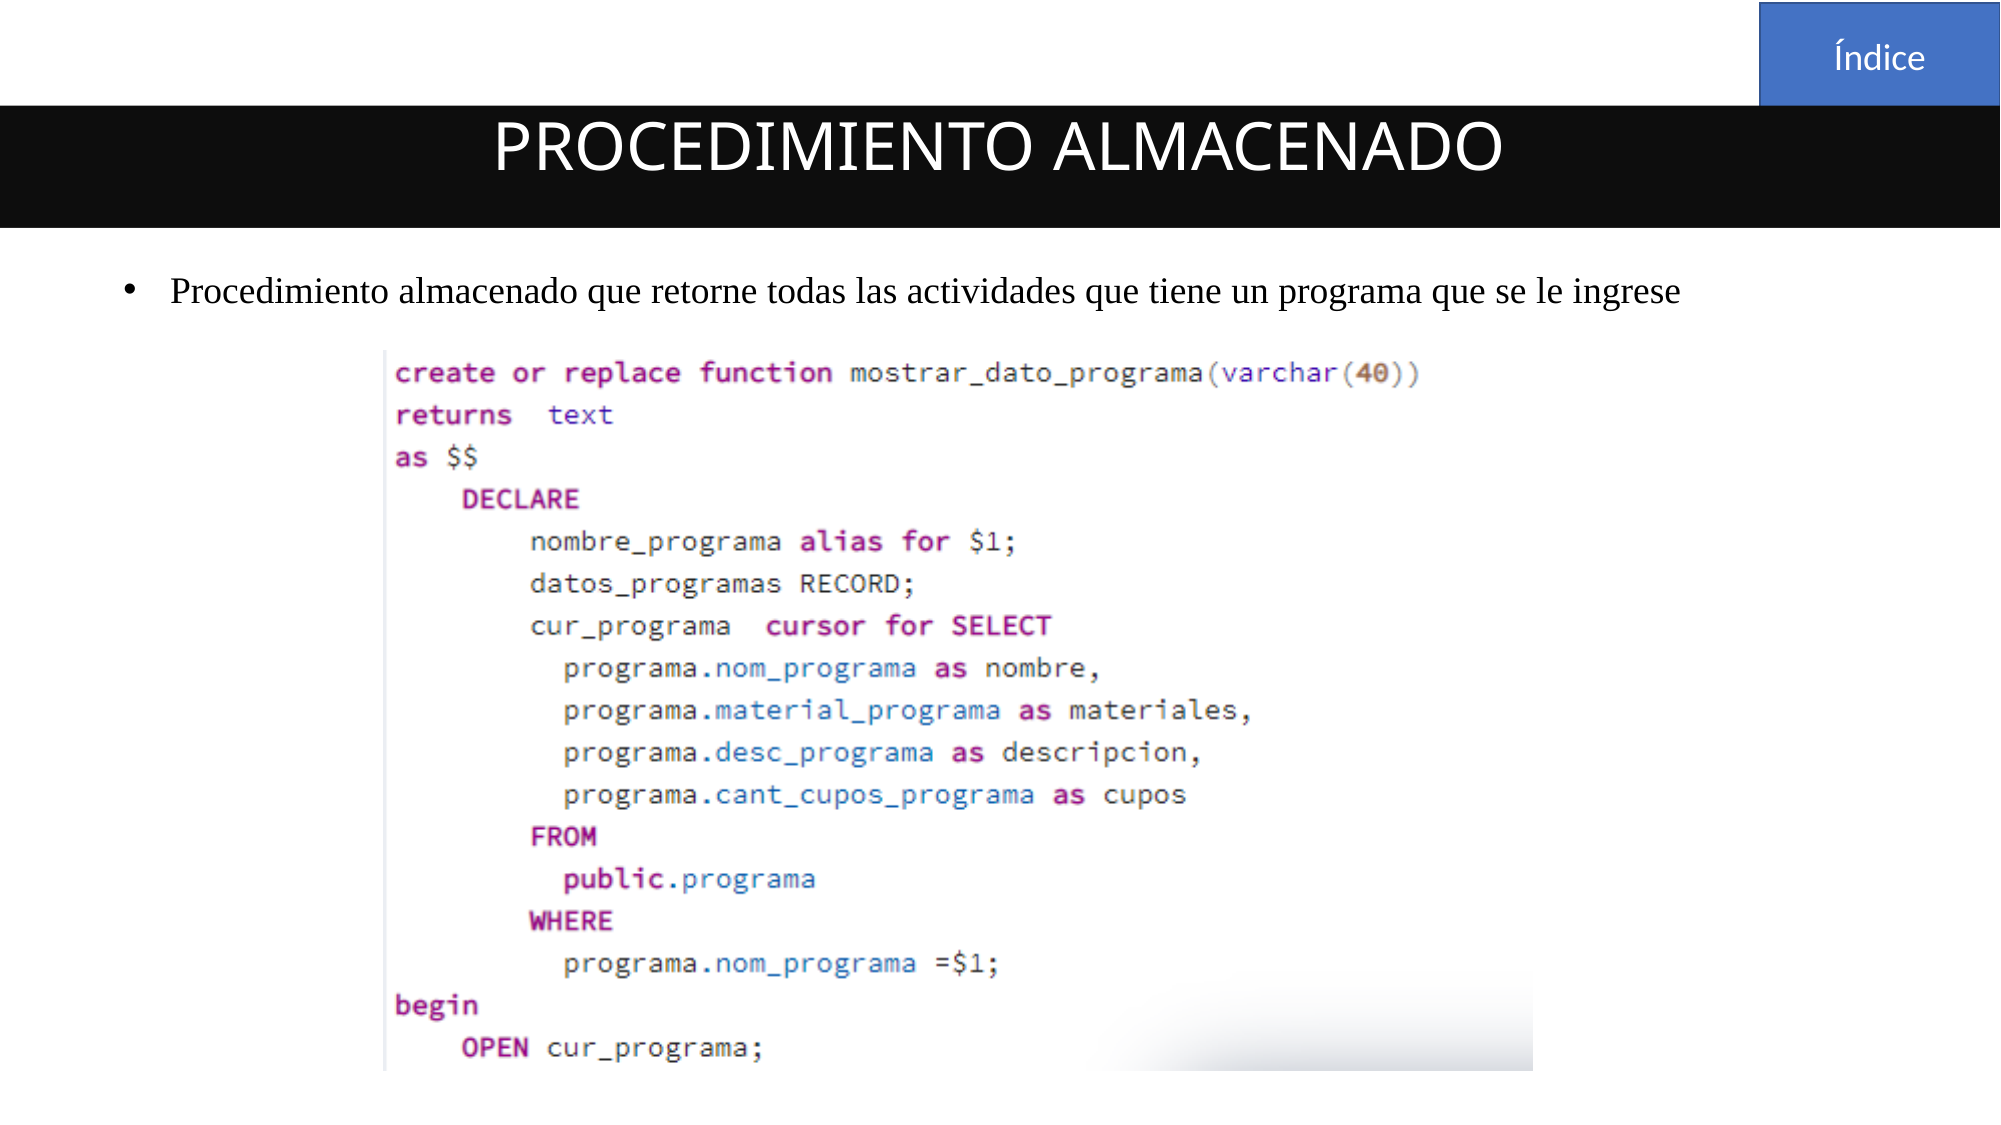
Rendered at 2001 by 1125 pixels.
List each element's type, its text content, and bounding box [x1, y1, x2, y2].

picture [383, 350, 1533, 1071]
text_box Procedimiento almacenado que retorne todas las actividades que tiene un programa que se le ingrese [108, 259, 1733, 319]
text_box Índice [1759, 2, 2000, 105]
text_box PROCEDIMIENTO ALMACENADO [0, 105, 2000, 228]
